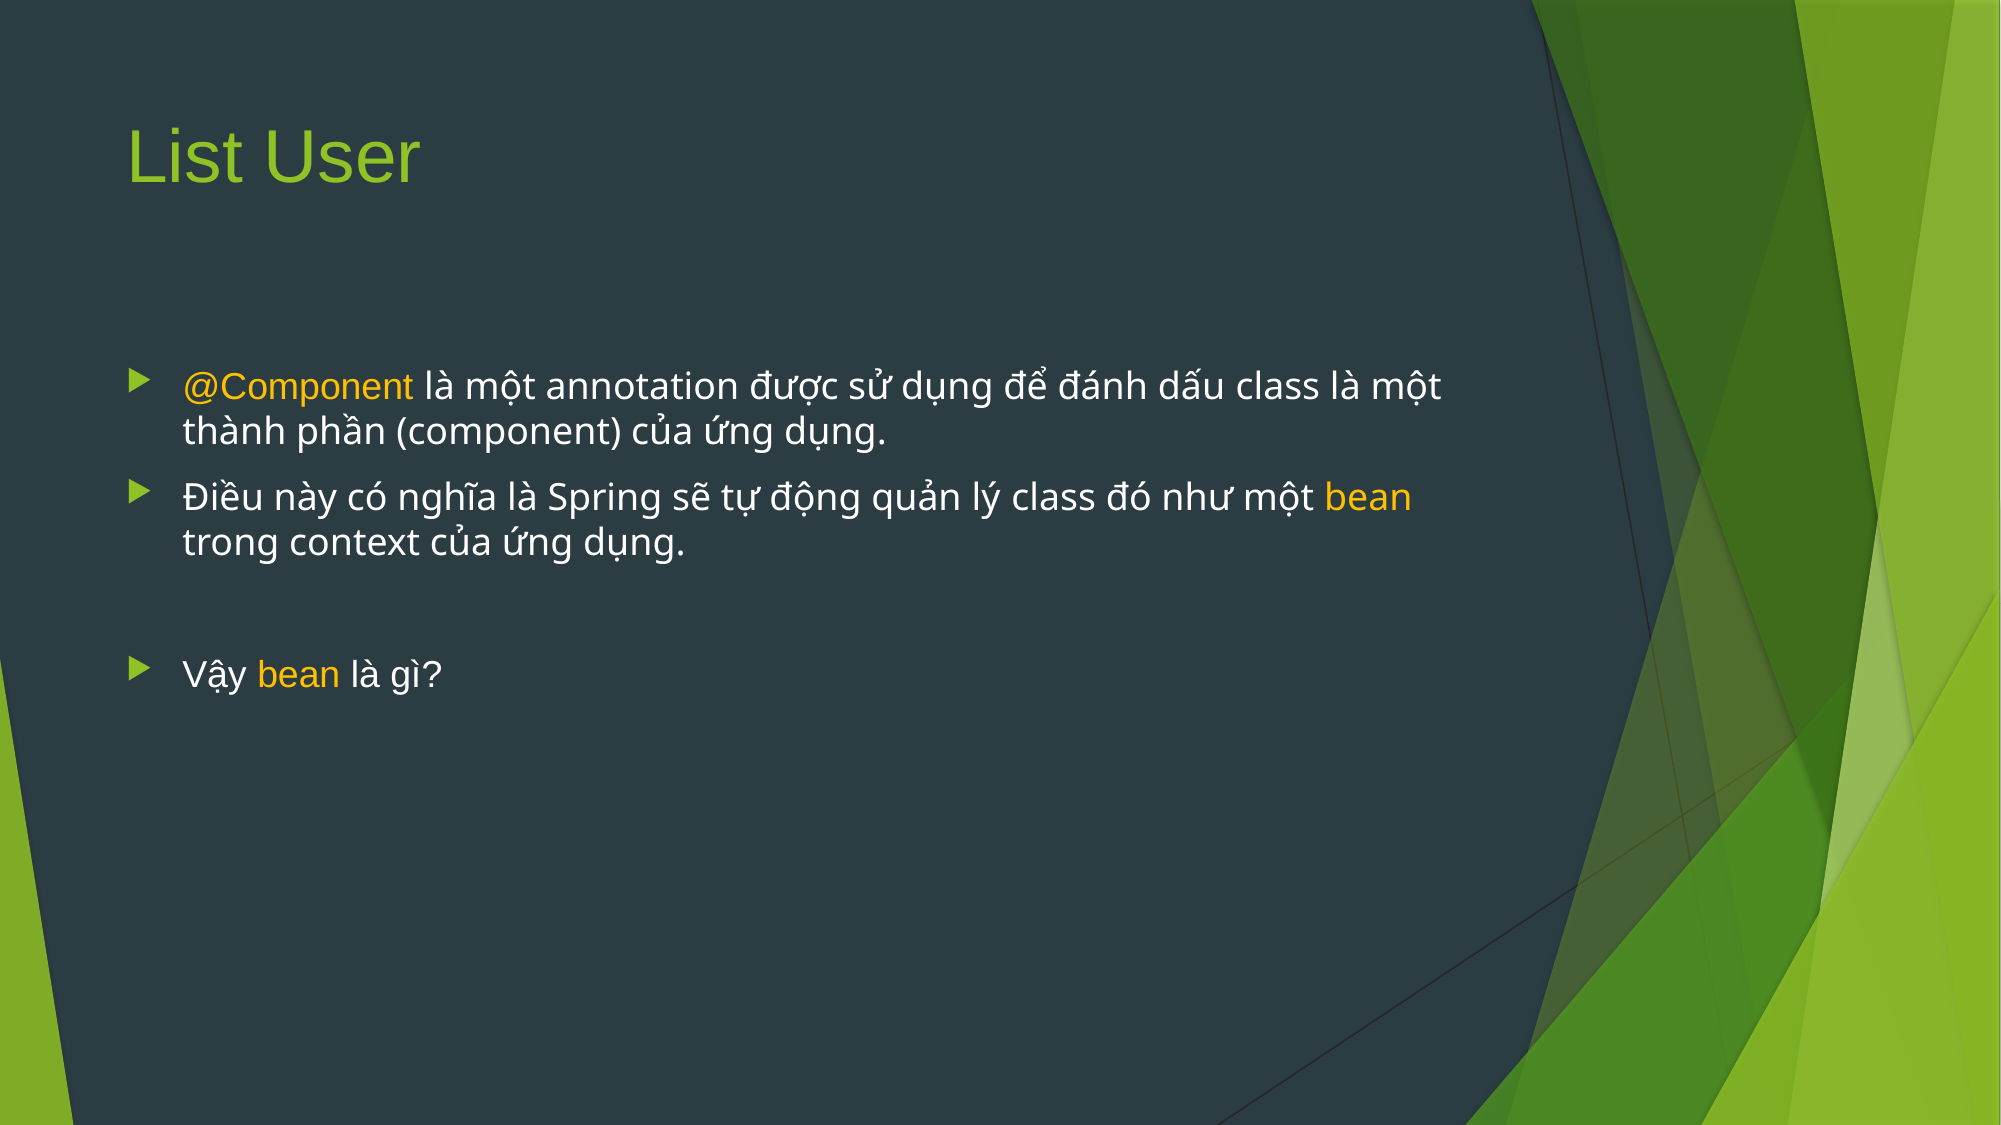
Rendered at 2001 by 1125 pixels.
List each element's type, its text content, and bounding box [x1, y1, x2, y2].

list @Component là một annotation được sử dụng để đánh dấu class là một thành phần (component) của ứng dụng. Điều này có nghĩa là Spring sẽ tự động quản lý class đó như một bean trong context của ứng dụng. Vậy bean là gì? [111, 354, 1522, 992]
title List User [111, 99, 1522, 317]
